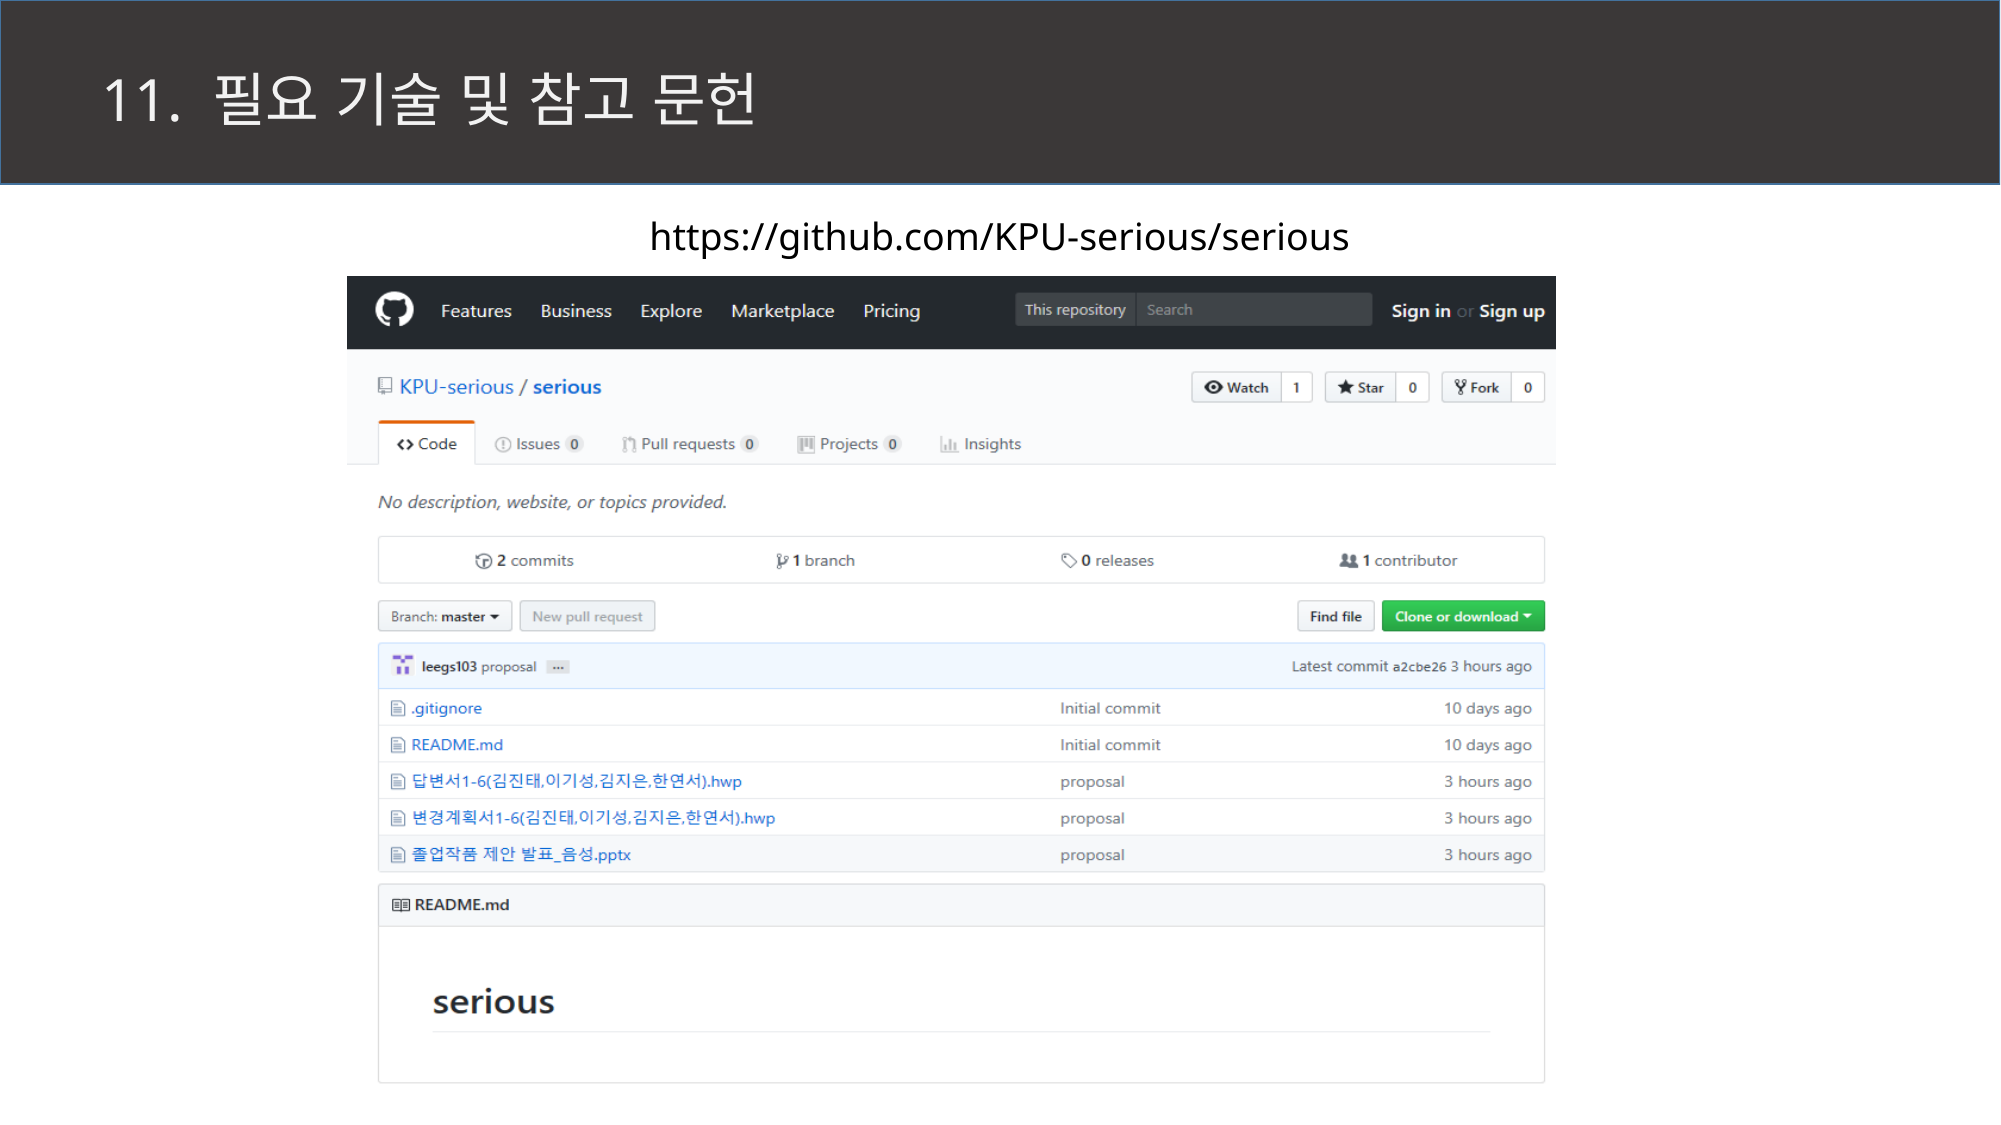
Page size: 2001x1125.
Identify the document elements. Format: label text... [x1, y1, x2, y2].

title 11. 필요 기술 및 참고 문헌 [86, 46, 1034, 142]
picture [347, 276, 1556, 1099]
text_box https://github.com/KPU-serious/serious [634, 206, 1366, 266]
